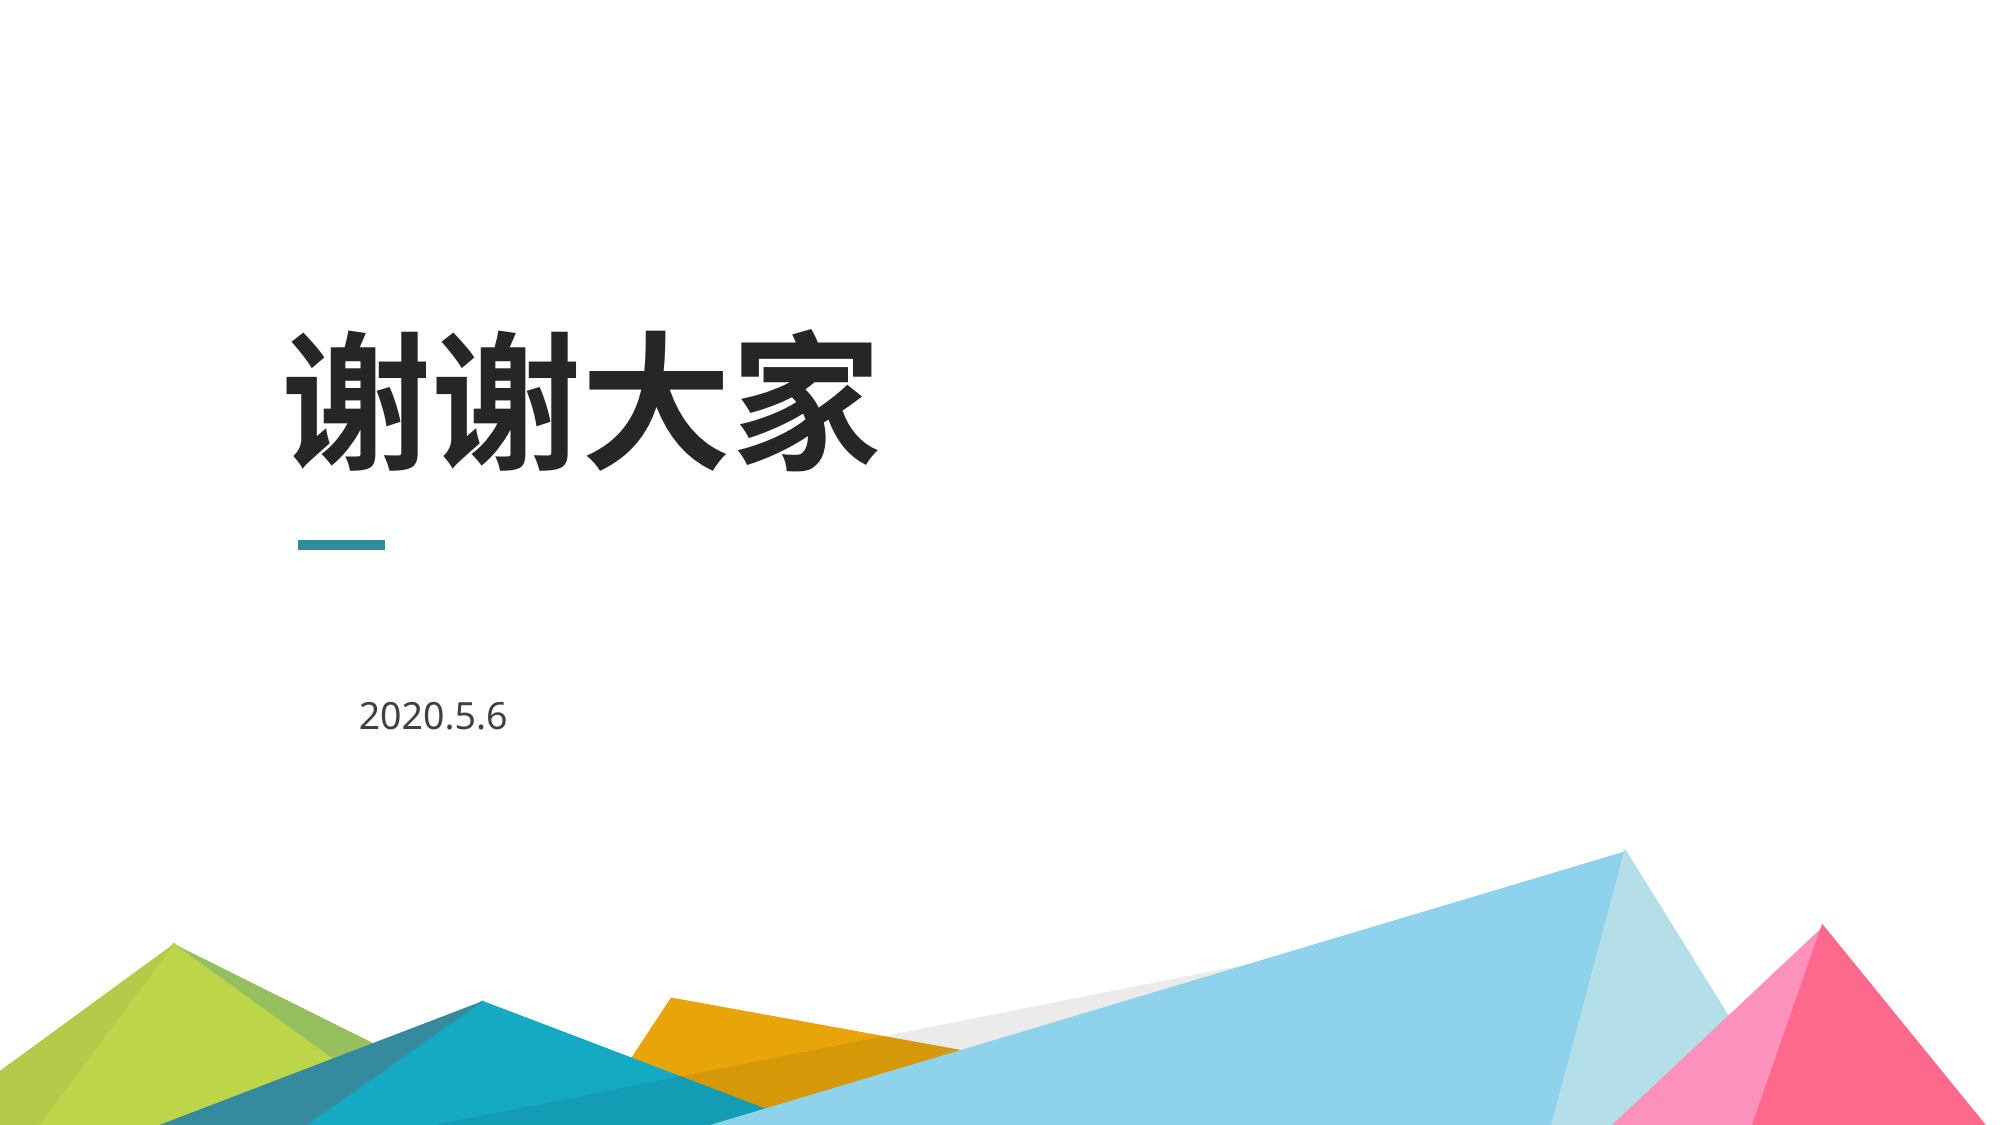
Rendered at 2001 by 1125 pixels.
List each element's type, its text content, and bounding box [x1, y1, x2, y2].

text_box 2020.5.6 [343, 684, 523, 745]
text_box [0, 848, 1988, 1125]
text_box 谢谢大家 [266, 301, 897, 496]
